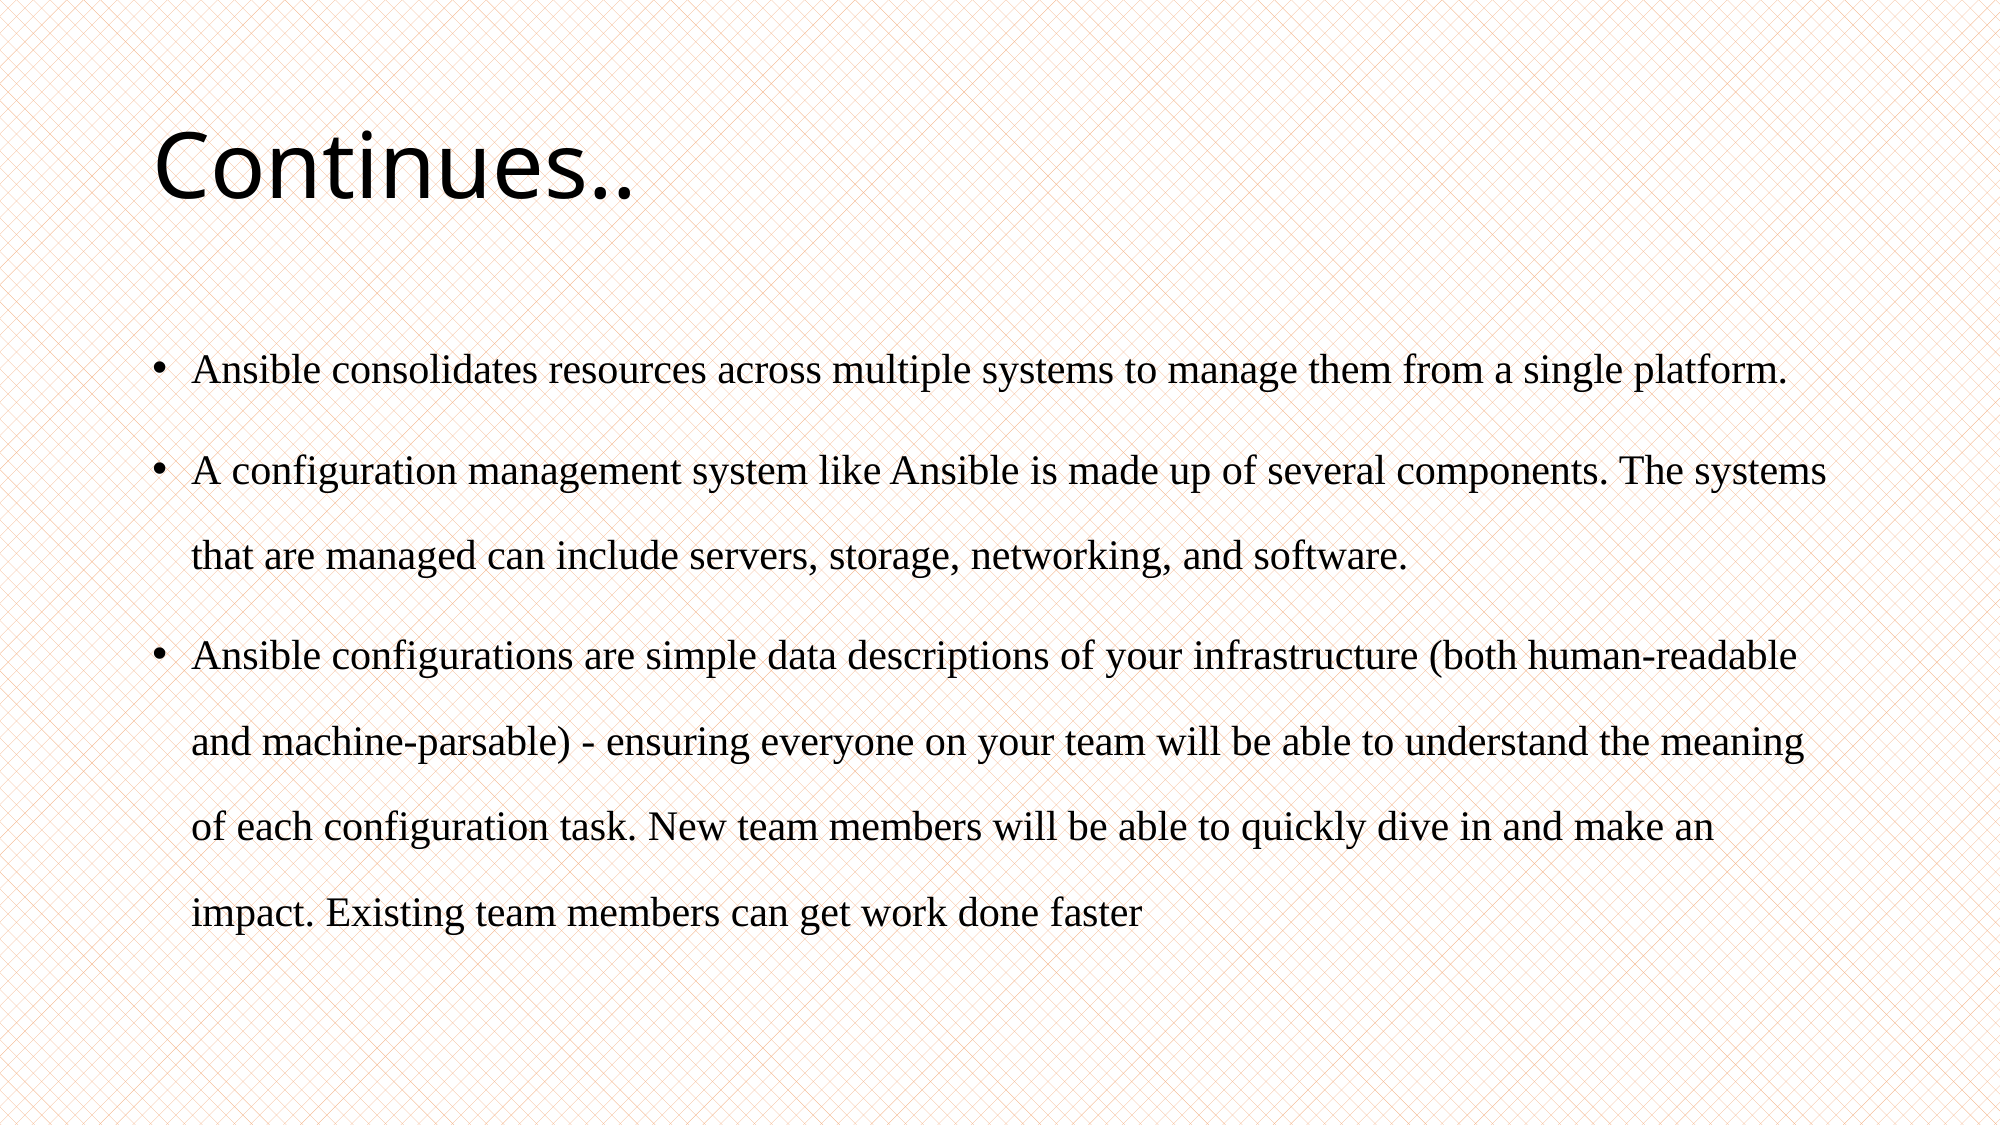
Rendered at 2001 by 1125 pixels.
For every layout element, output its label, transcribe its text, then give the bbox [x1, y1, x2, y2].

list Ansible consolidates resources across multiple systems to manage them from a single platform. A configuration management system like Ansible is made up of several components. The systems that are managed can include servers, storage, networking, and software. Ansible configurations are simple data descriptions of your infrastructure (both human-readable and machine-parsable) - ensuring everyone on your team will be able to understand the meaning of each configuration task. New team members will be able to quickly dive in and make an impact. Existing team members can get work done faster [137, 299, 1863, 1014]
title Continues.. [137, 59, 1863, 278]
